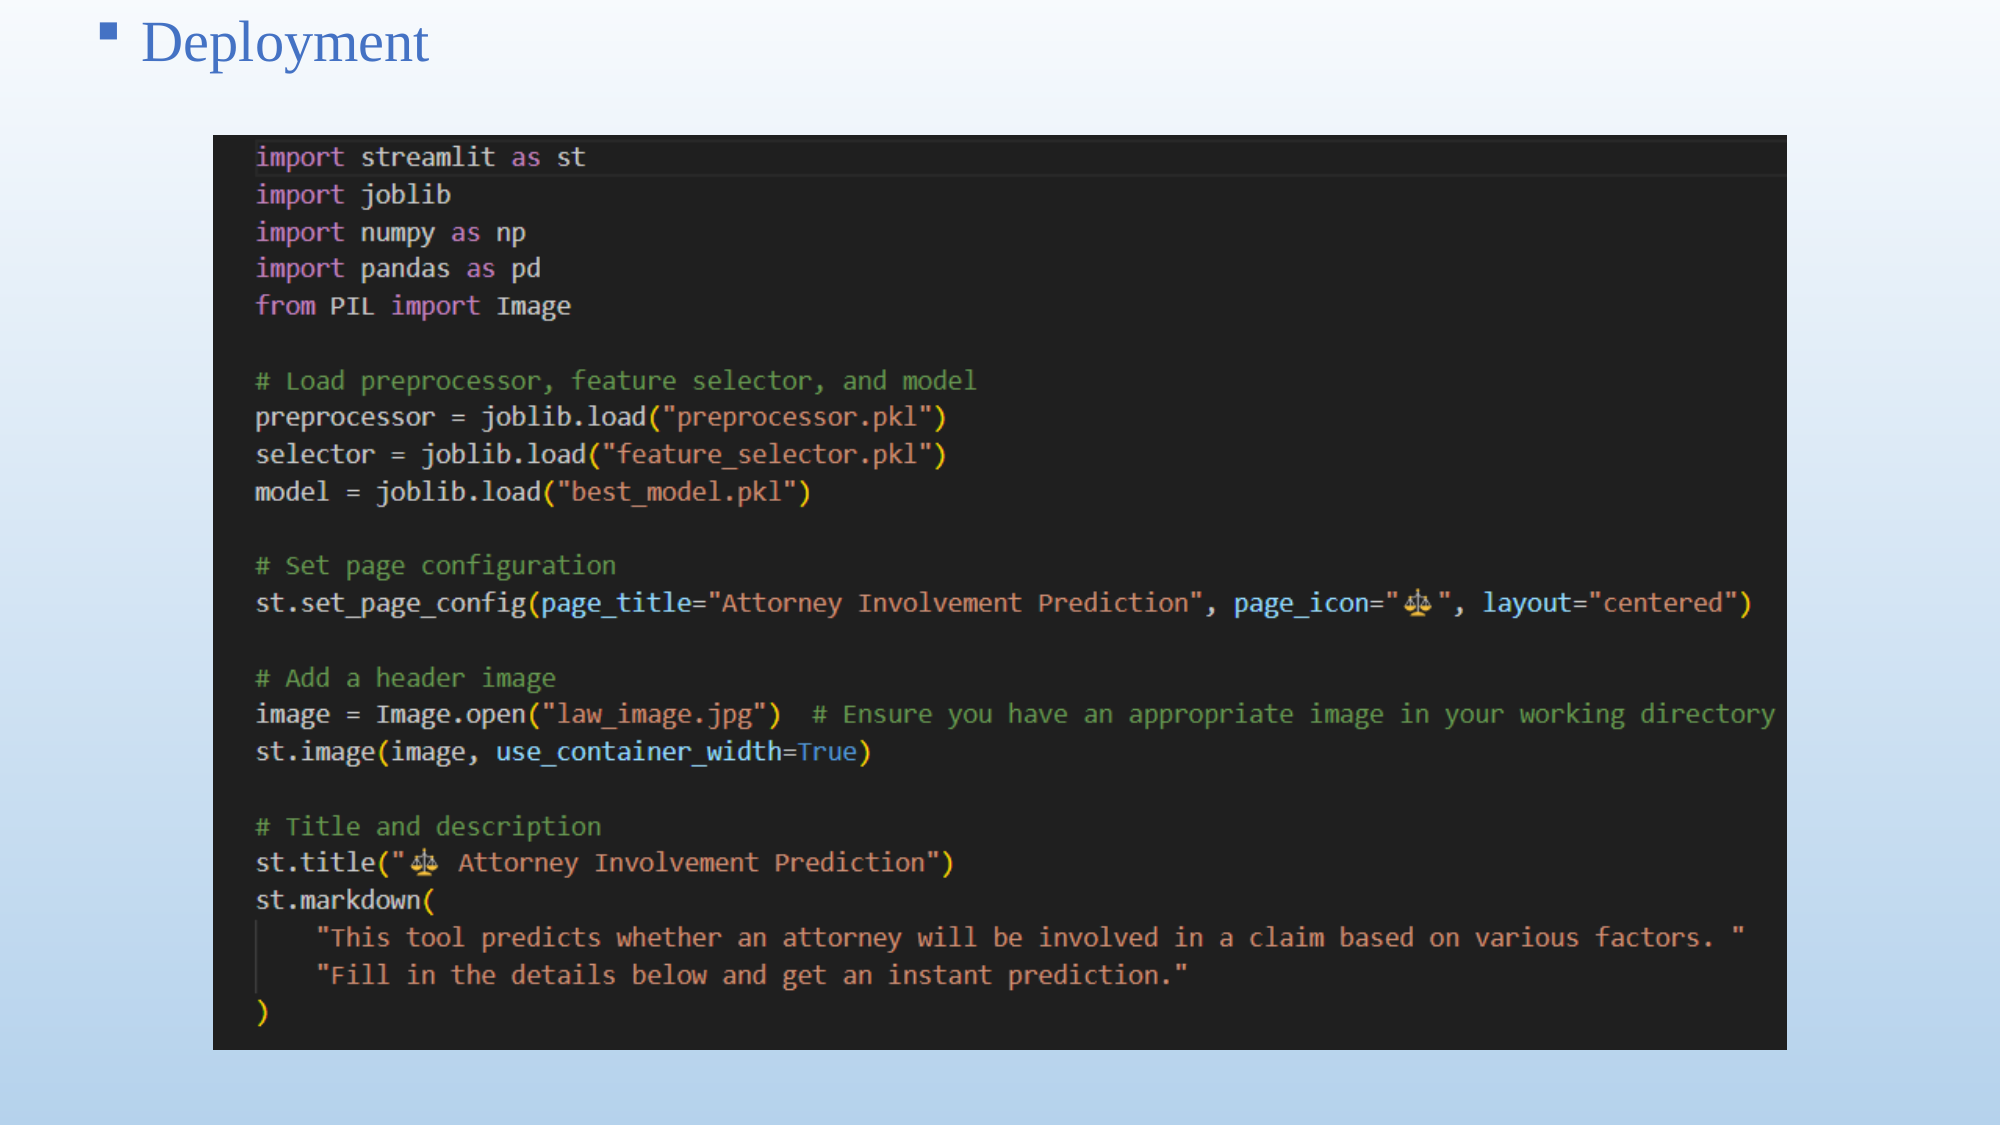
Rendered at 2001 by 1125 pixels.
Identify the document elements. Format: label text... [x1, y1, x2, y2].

text_box Deployment [80, 36, 1080, 81]
picture [213, 135, 1787, 1050]
